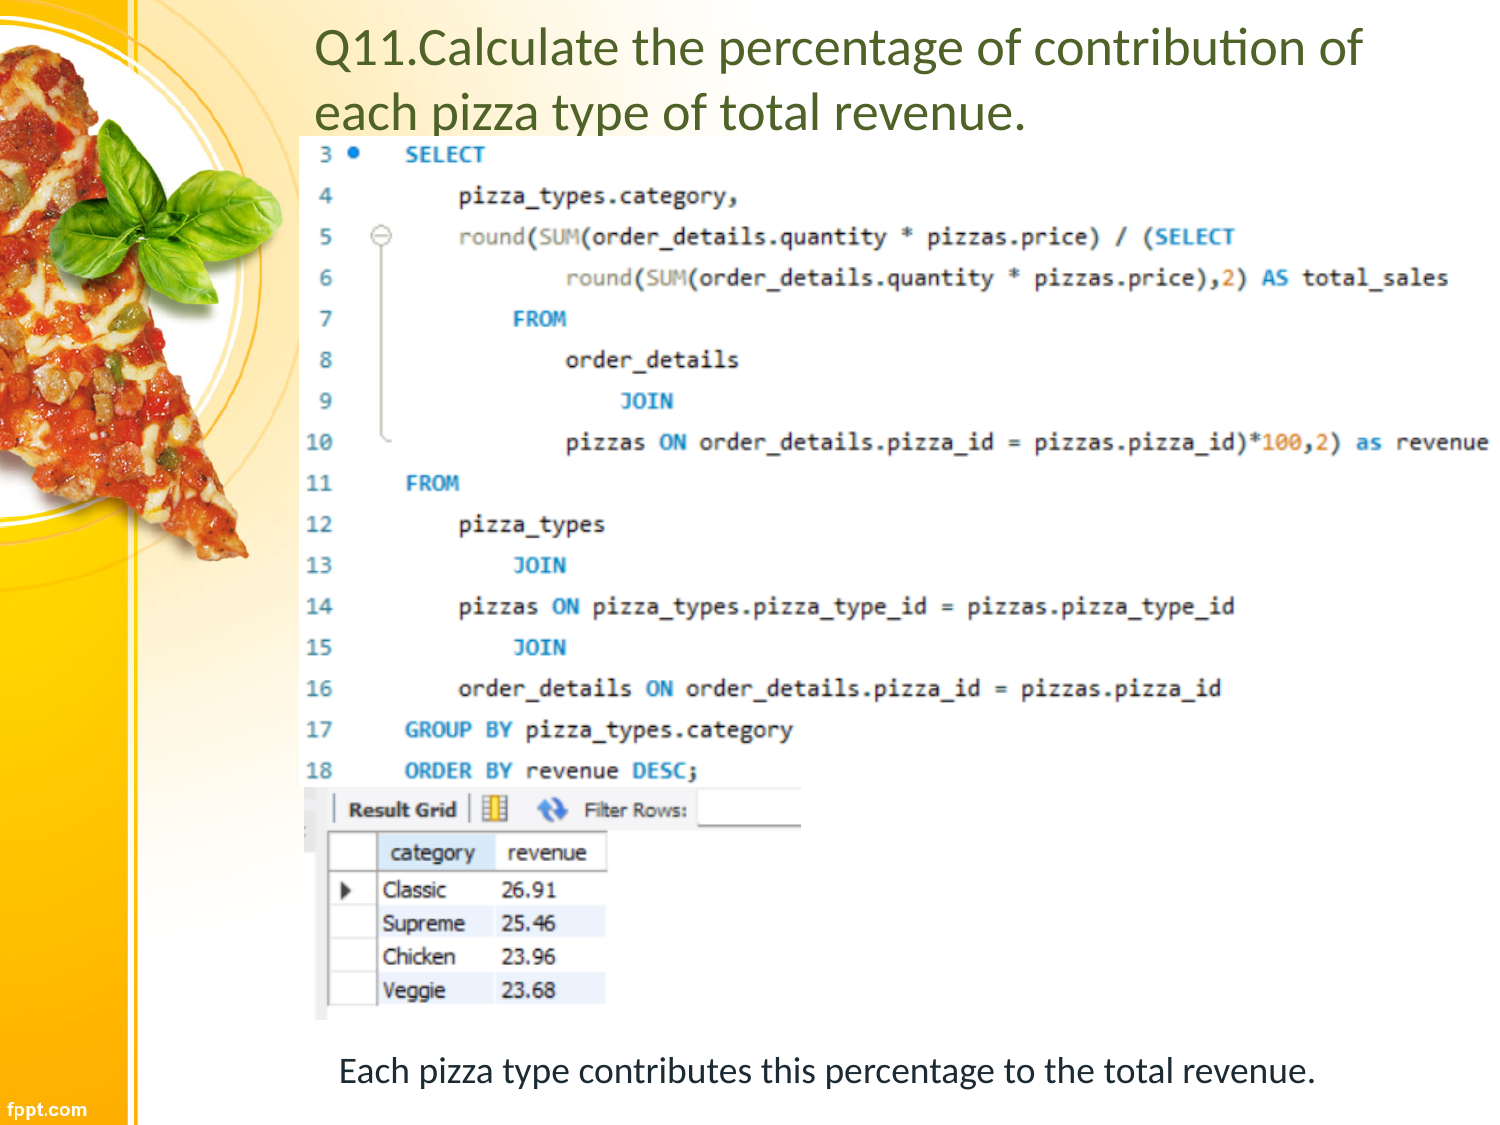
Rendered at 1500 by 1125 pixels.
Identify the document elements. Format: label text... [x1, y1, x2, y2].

picture [0, 0, 1500, 1125]
text_box Each pizza type contributes this percentage to the total revenue. [324, 1038, 1477, 1099]
list Q11.Calculate the percentage of contribution of each pizza type of total revenue. [299, 3, 1450, 134]
